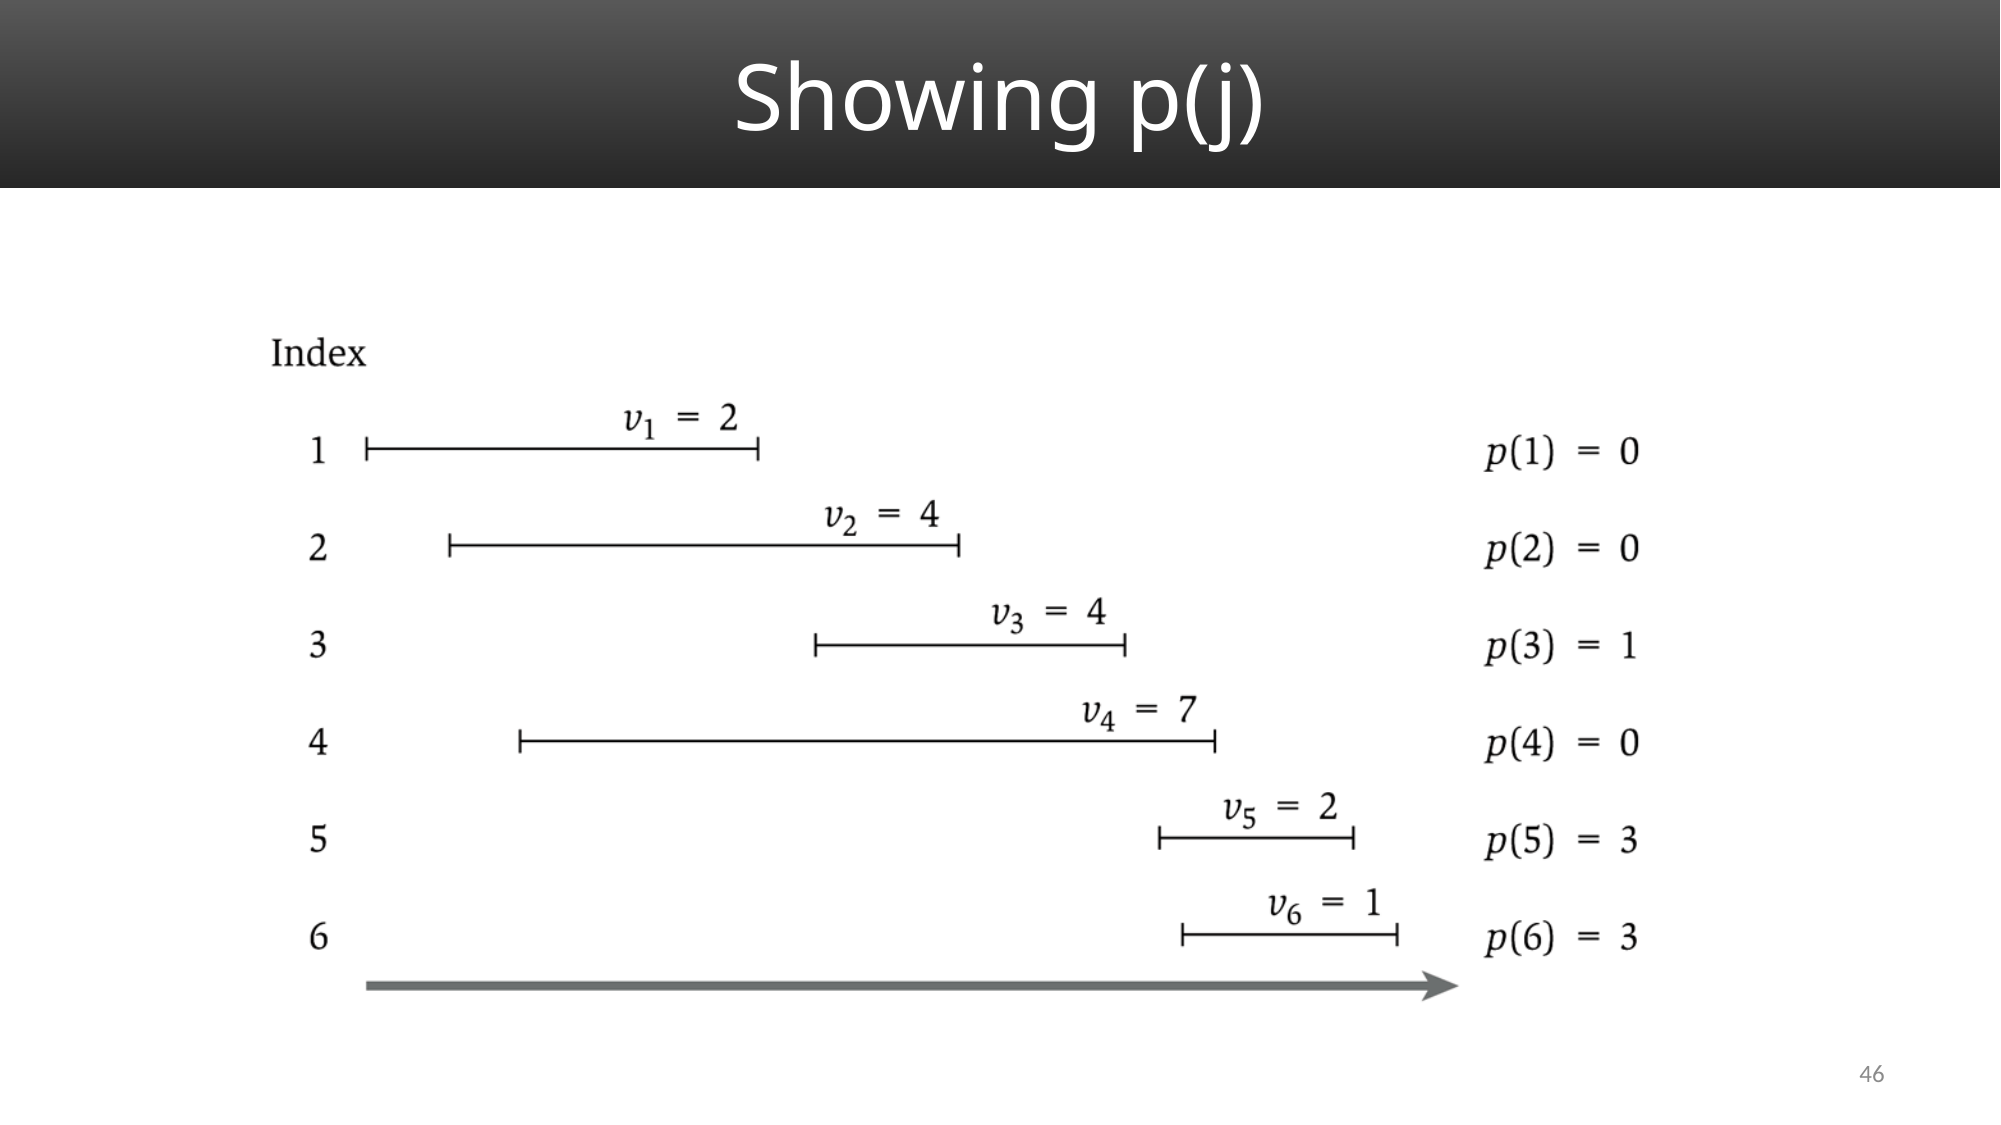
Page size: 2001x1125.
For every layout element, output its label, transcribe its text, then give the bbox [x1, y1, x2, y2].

slide_number 46 [1433, 1042, 1900, 1103]
title Showing p(j) [99, 24, 1900, 163]
picture [149, 299, 1776, 1048]
